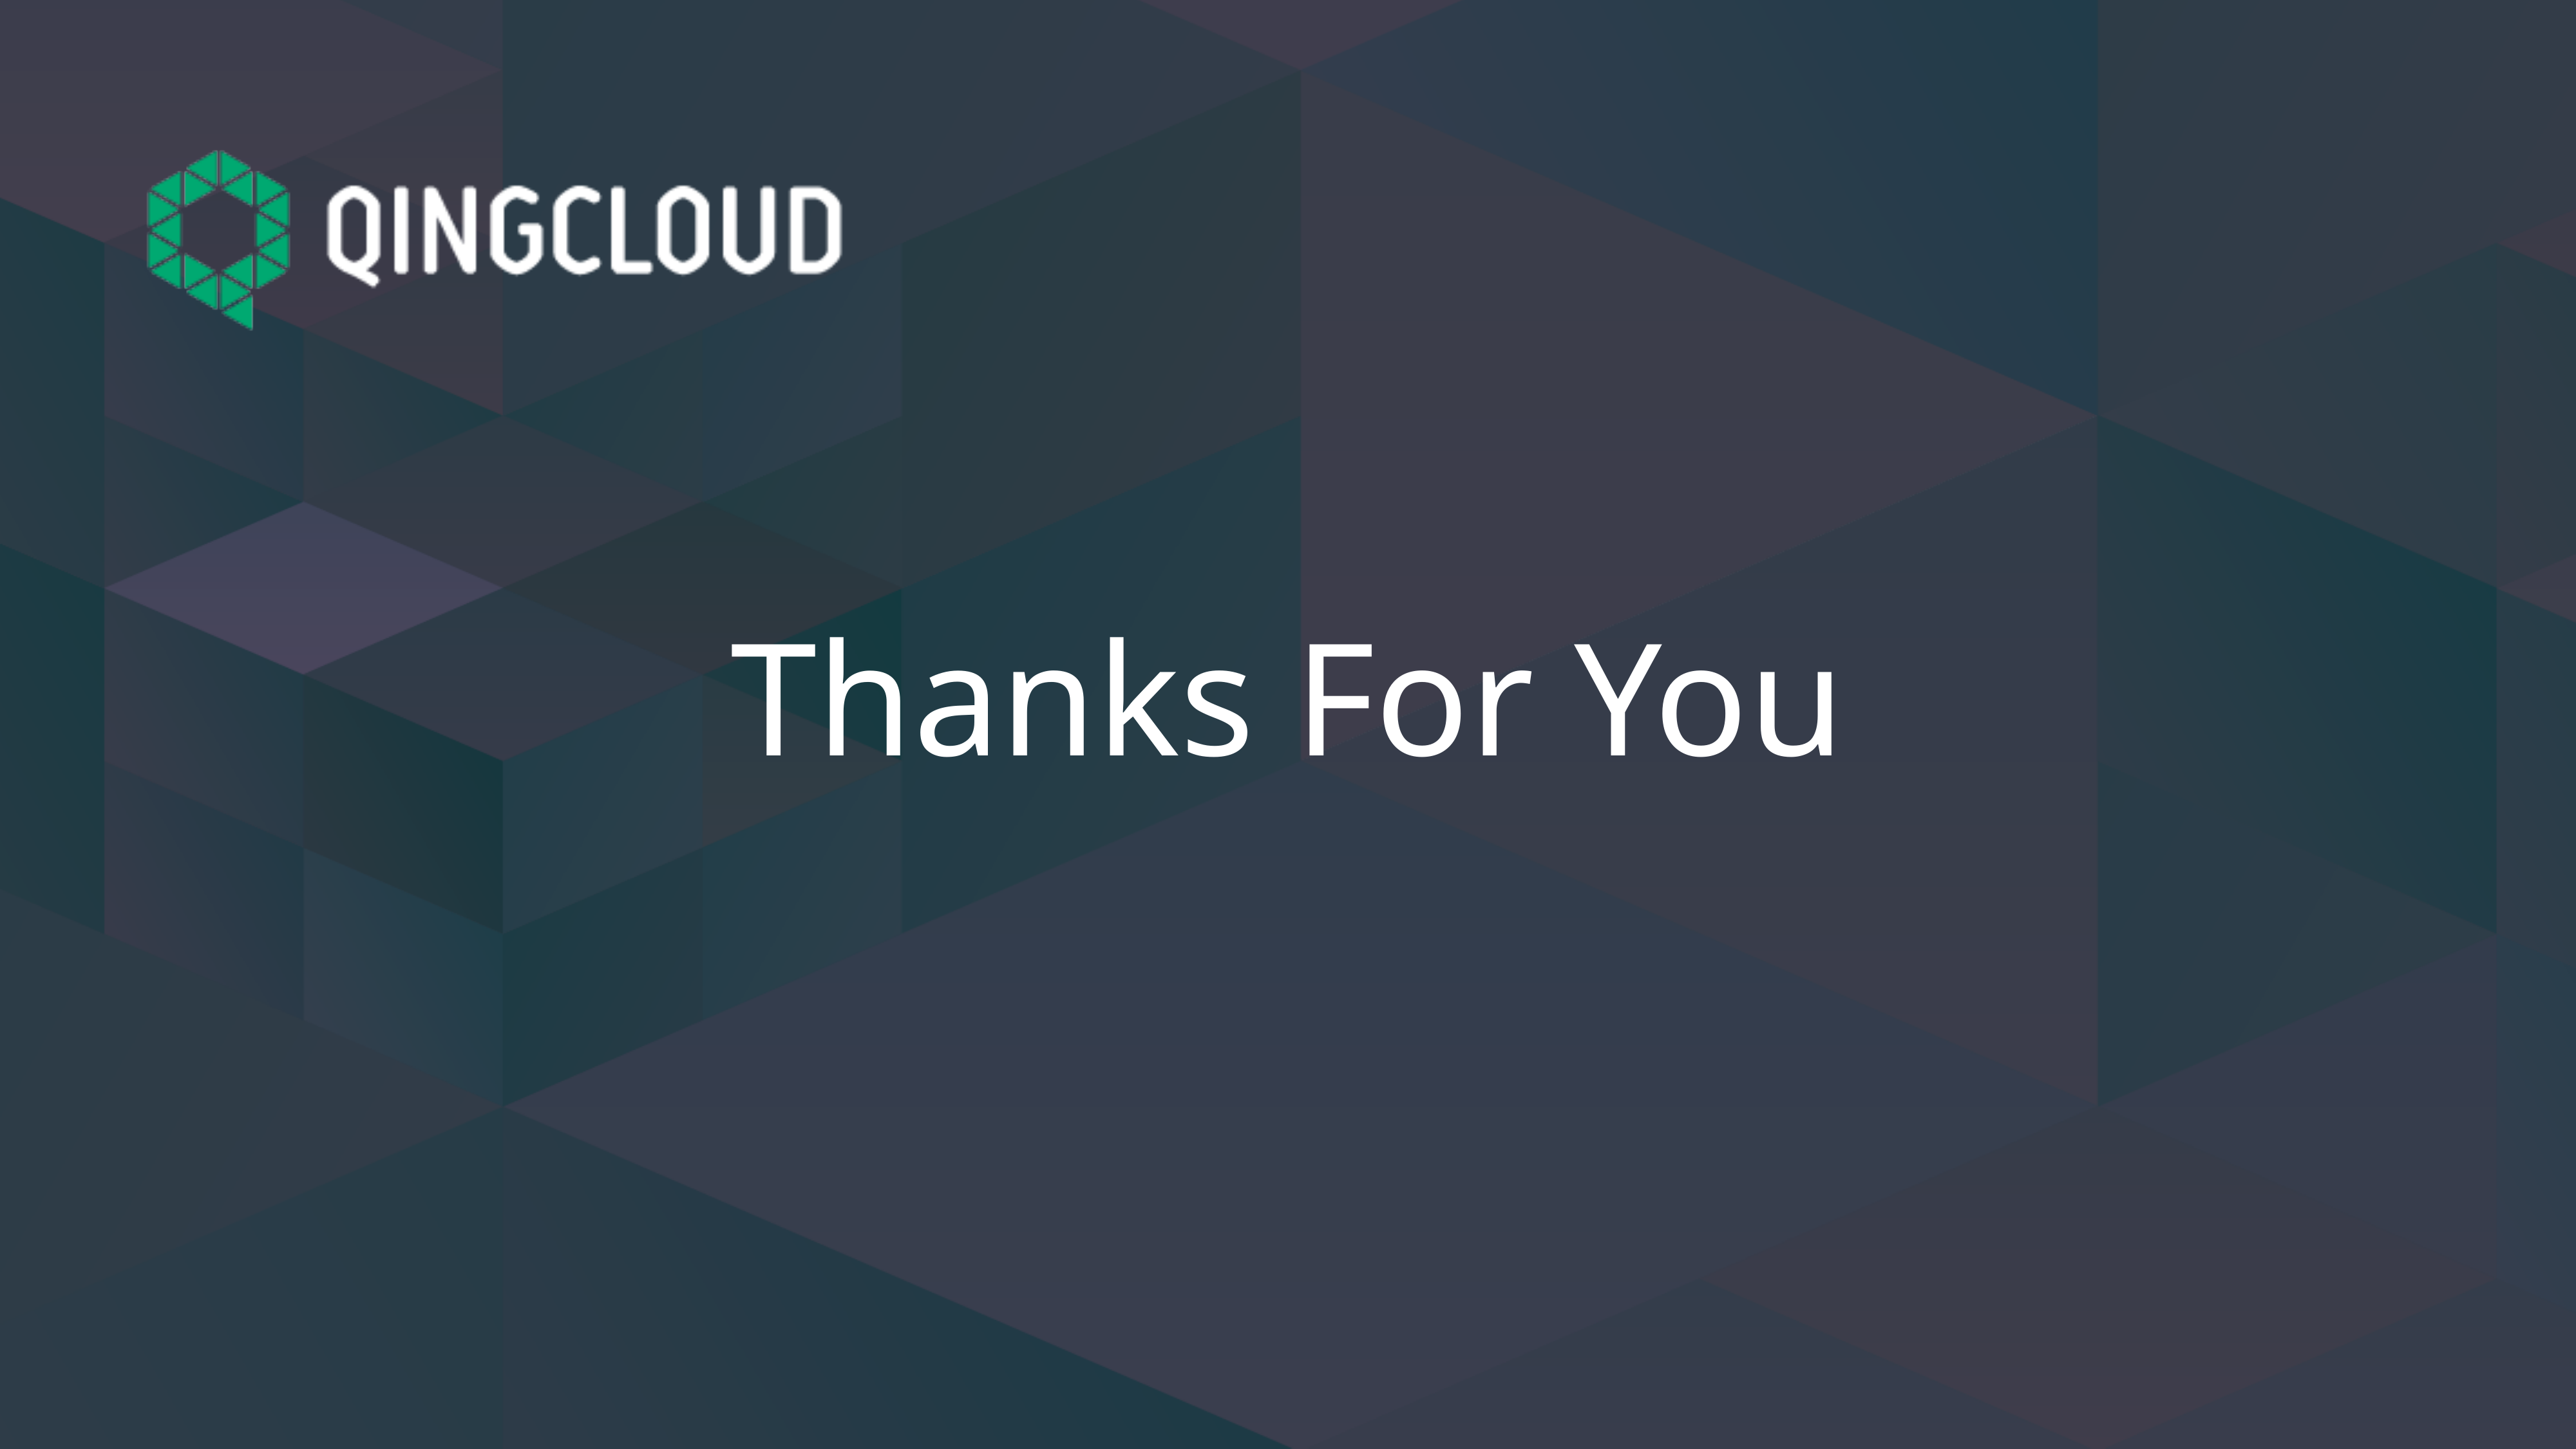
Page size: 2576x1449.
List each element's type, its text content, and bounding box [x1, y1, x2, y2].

title Thanks For You [322, 315, 2254, 800]
picture [0, 0, 2576, 1449]
